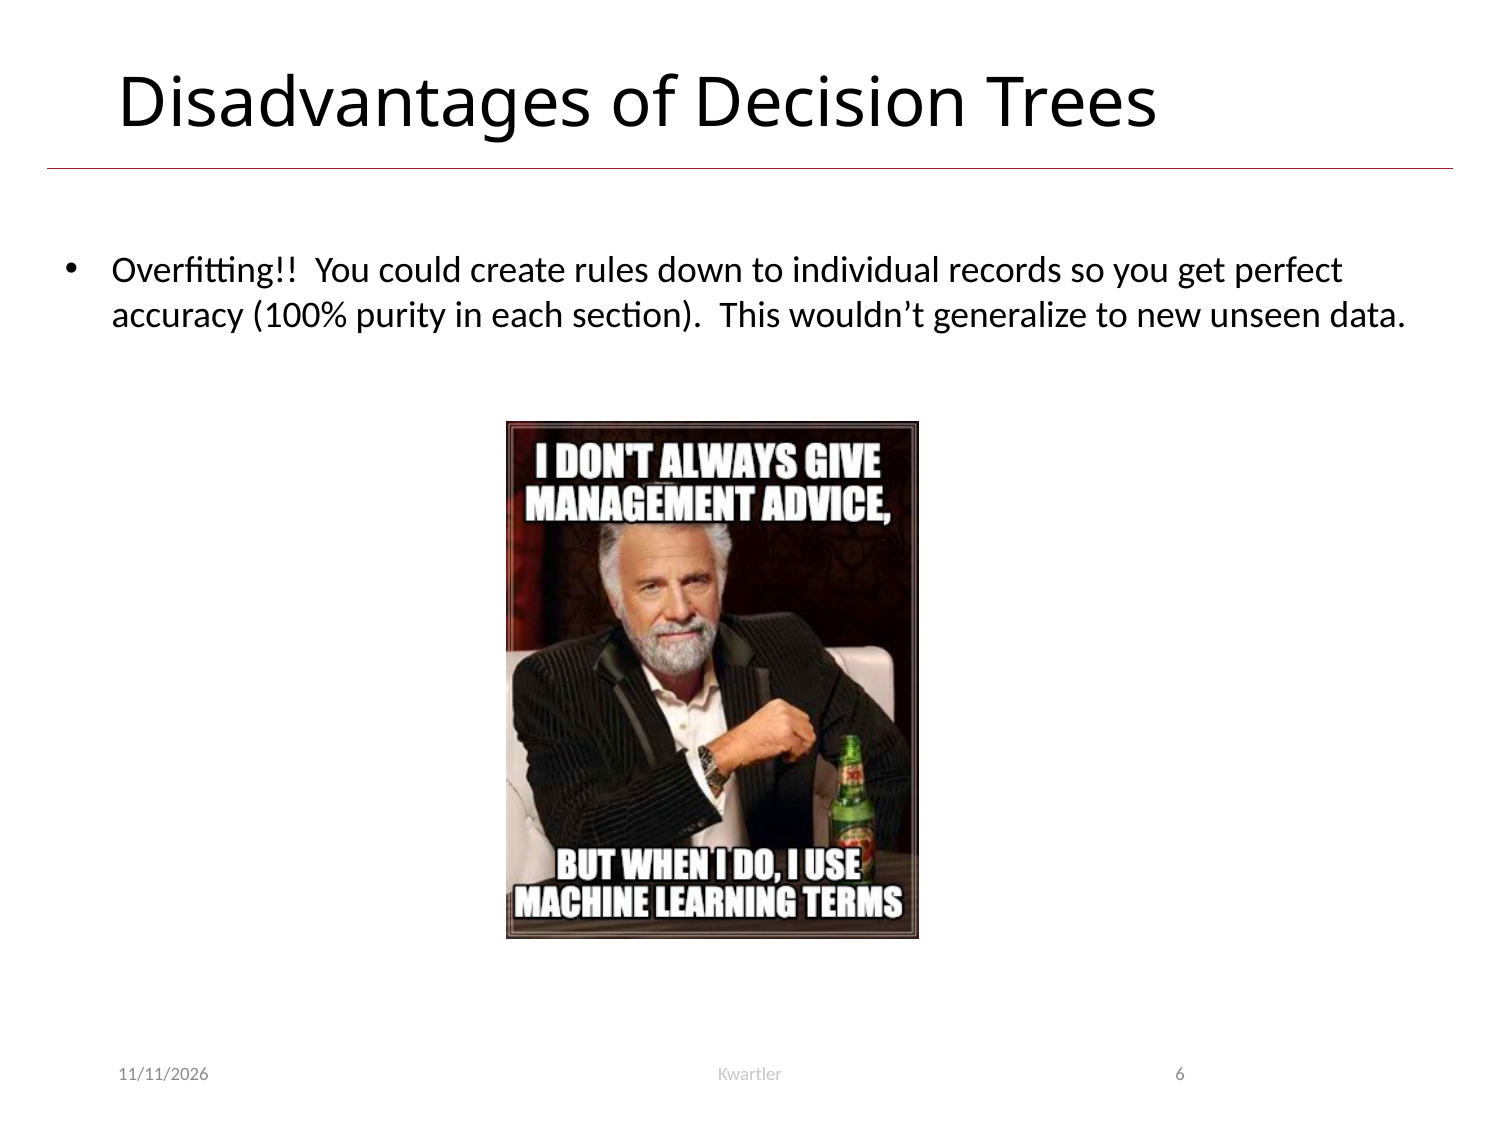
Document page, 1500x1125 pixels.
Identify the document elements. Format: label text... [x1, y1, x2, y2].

footer Kwartler [496, 1042, 1004, 1103]
title Disadvantages of Decision Trees [103, 59, 1397, 157]
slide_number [103, 1042, 441, 1103]
text_box Overfitting!! You could create rules down to individual records so you get perfect accuracy (100% purity in each section). This wouldn’t generalize to new unseen data. [49, 237, 1463, 343]
picture [506, 421, 919, 939]
slide_number 6 [1059, 1042, 1200, 1103]
